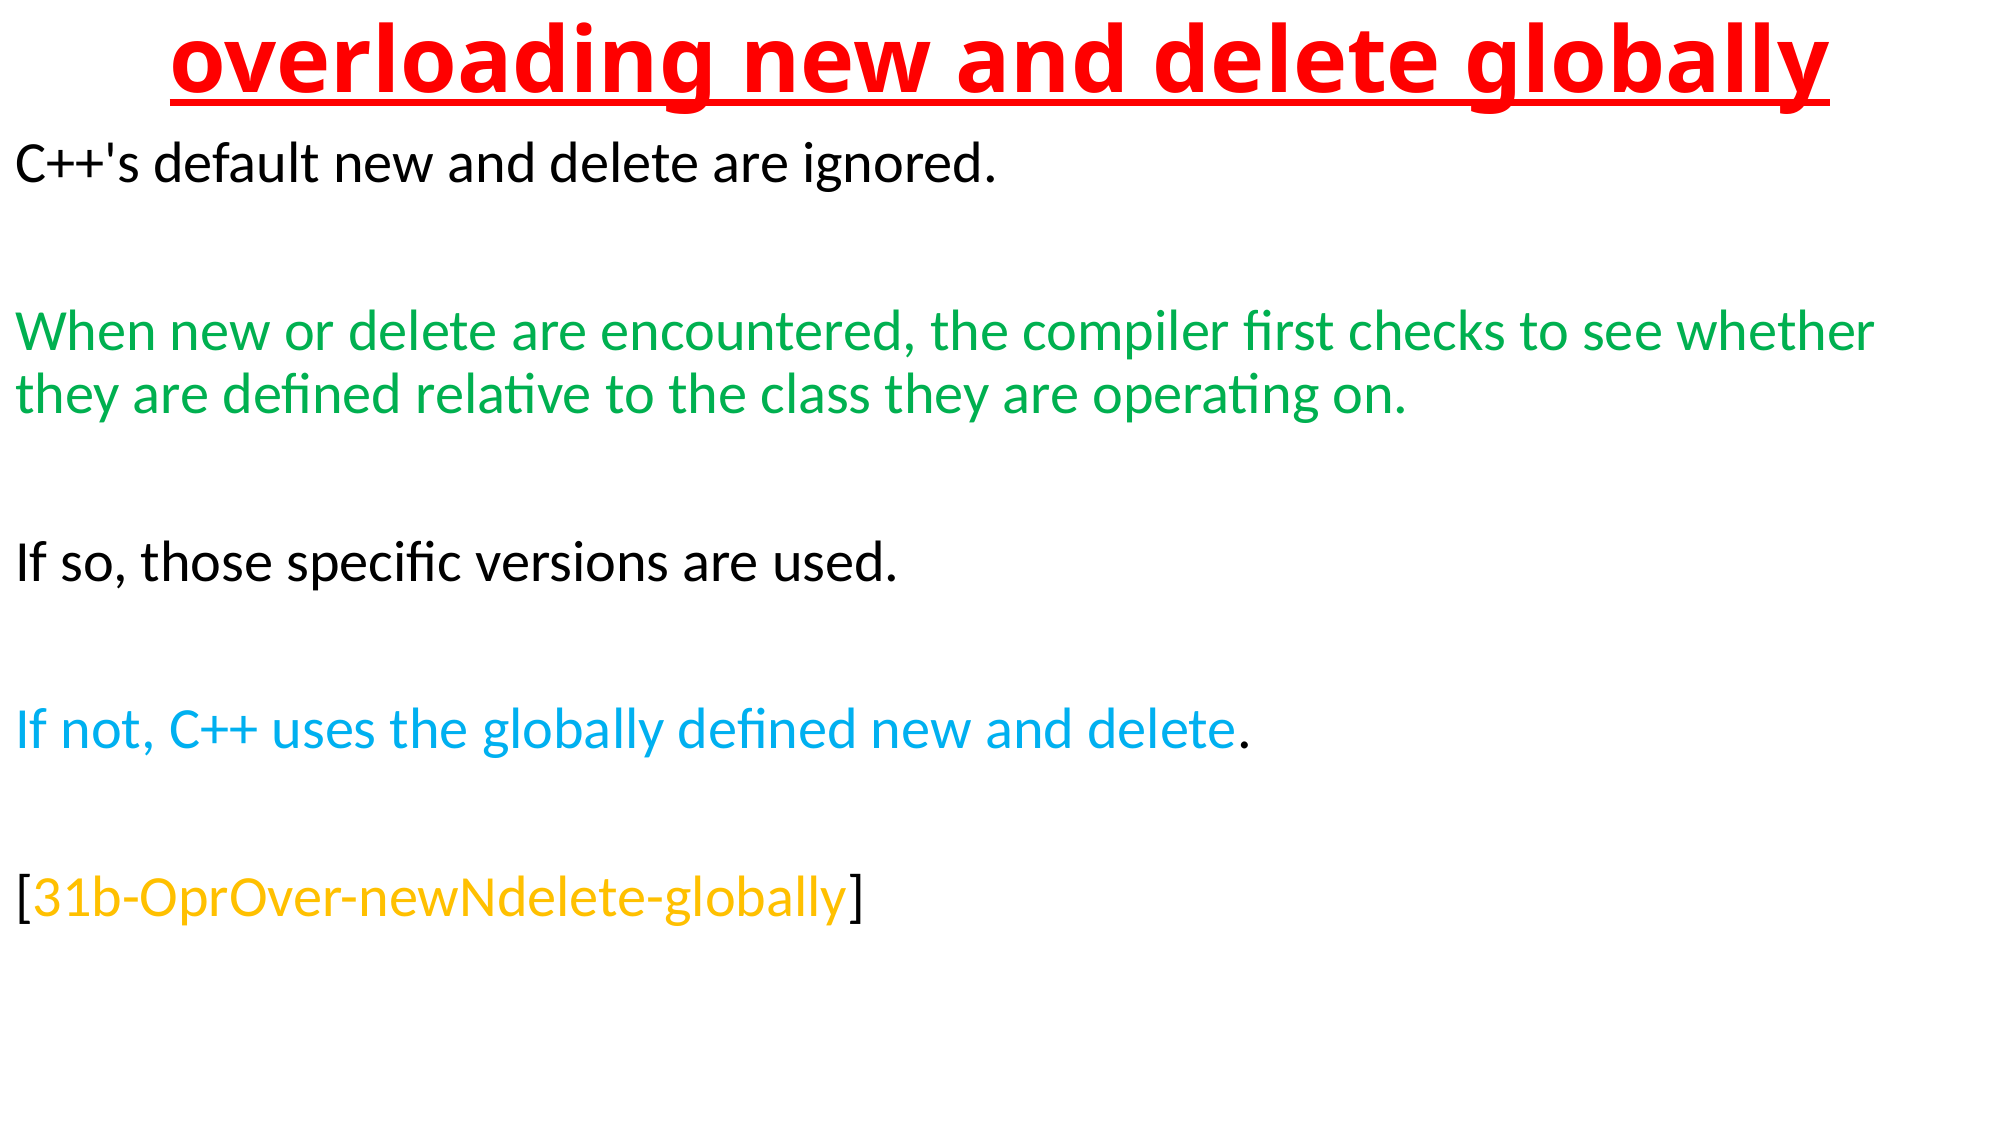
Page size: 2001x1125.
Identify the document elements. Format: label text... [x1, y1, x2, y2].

list C++'s default new and delete are ignored. When new or delete are encountered, the compiler first checks to see whether they are defined relative to the class they are operating on. If so, those specific versions are used. If not, C++ uses the globally defined new and delete. [31b-OprOver-newNdelete-globally] [0, 125, 2000, 1125]
title overloading new and delete globally [0, 0, 2000, 125]
